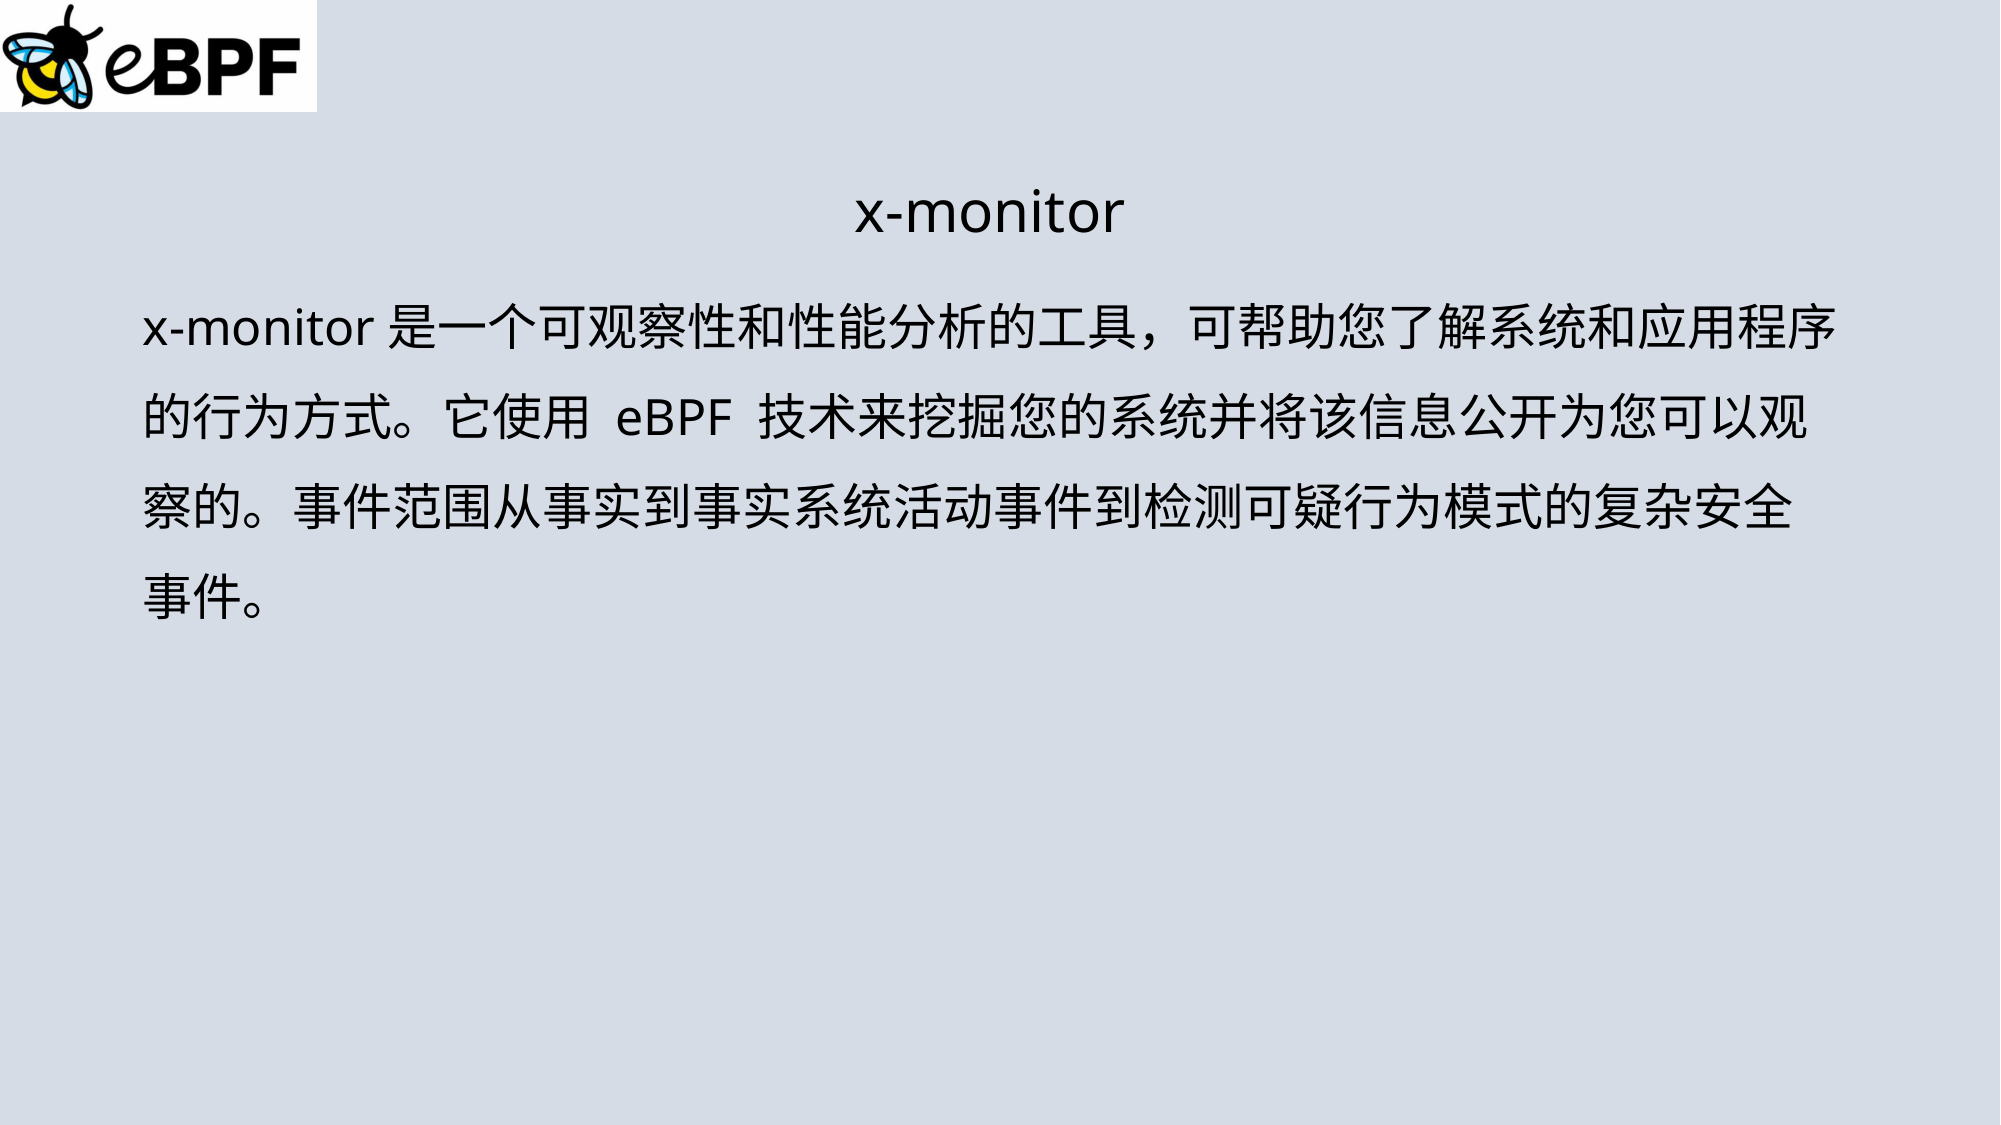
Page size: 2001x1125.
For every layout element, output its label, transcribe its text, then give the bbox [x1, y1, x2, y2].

list x-monitor x-monitor是一个可观察性和性能分析的工具，可帮助您了解系统和应用程序的行为方式。它使用 eBPF 技术来挖掘您的系统并将该信息公开为您可以观察的。事件范围从事实到事实系统活动事件到检测可疑行为模式的复杂安全事件。 [127, 131, 1853, 846]
picture [0, 0, 317, 112]
